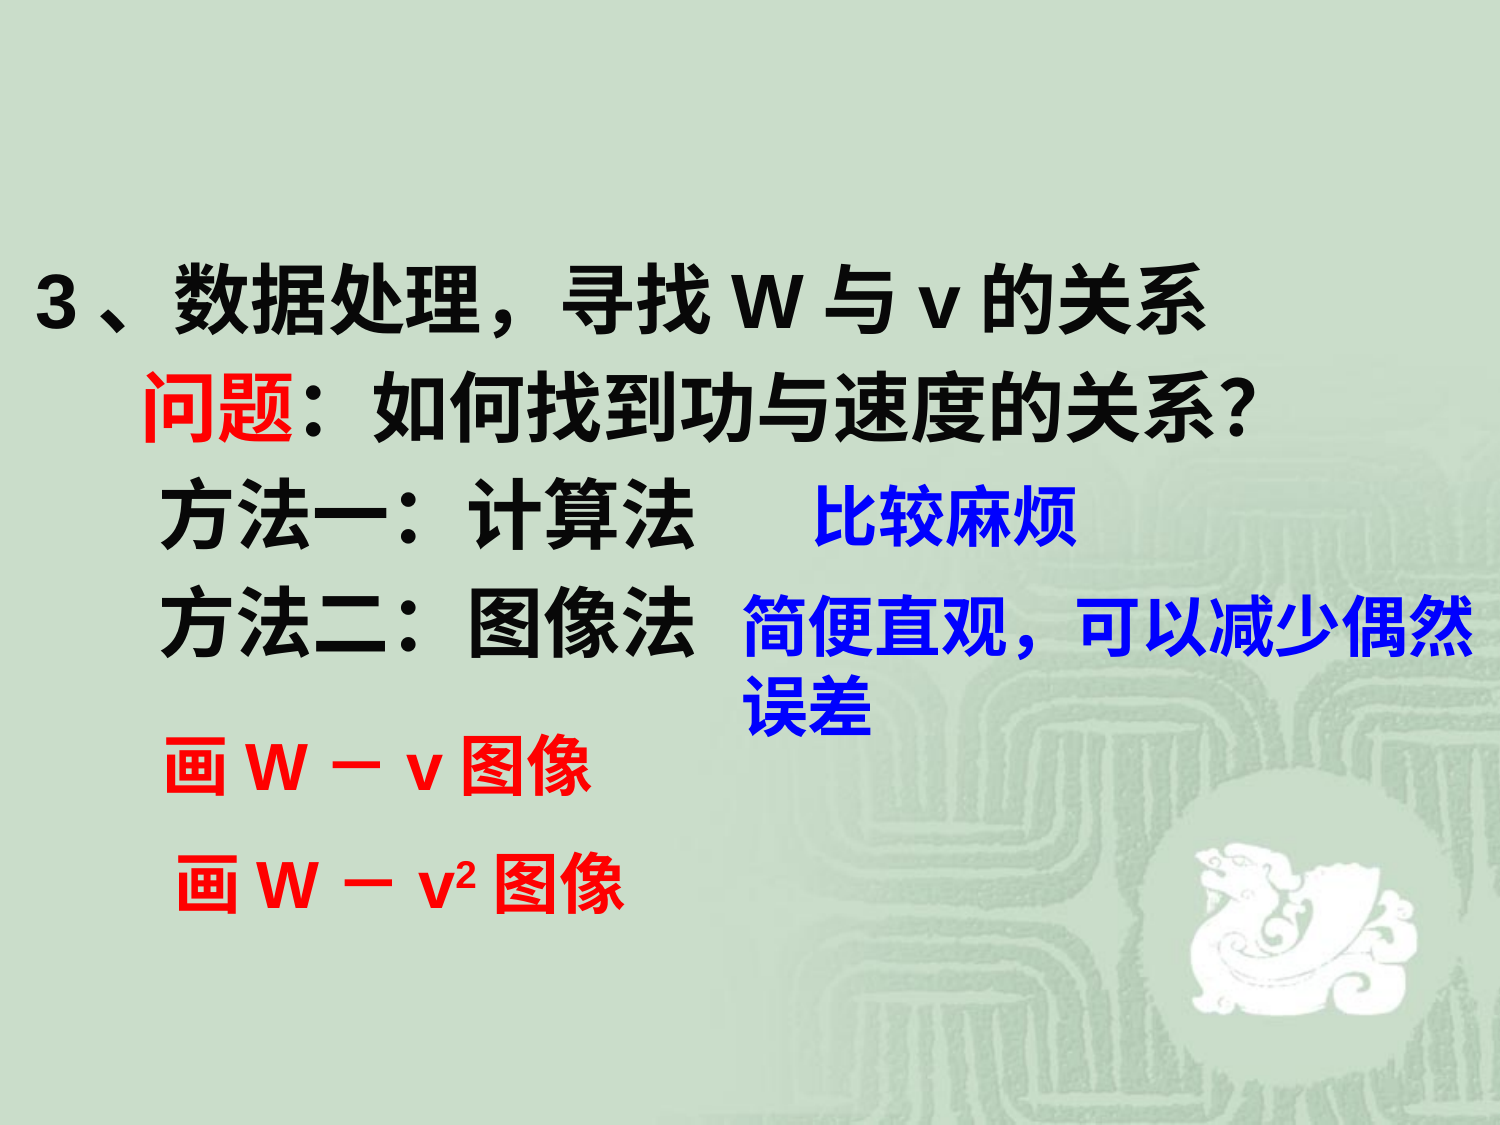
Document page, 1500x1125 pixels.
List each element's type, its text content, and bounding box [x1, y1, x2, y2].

text_box 比较麻烦 [797, 467, 1223, 563]
text_box 简便直观，可以减少偶然误差 [726, 577, 1500, 753]
list 3、数据处理，寻找W与v的关系 问题：如何找到功与速度的关系？ 方法一：计算法 方法二：图像法 [2, 243, 1353, 981]
text_box 画W－v2图像 [159, 834, 703, 929]
picture [0, 0, 1500, 1125]
text_box 画W－v图像 [147, 716, 1046, 811]
